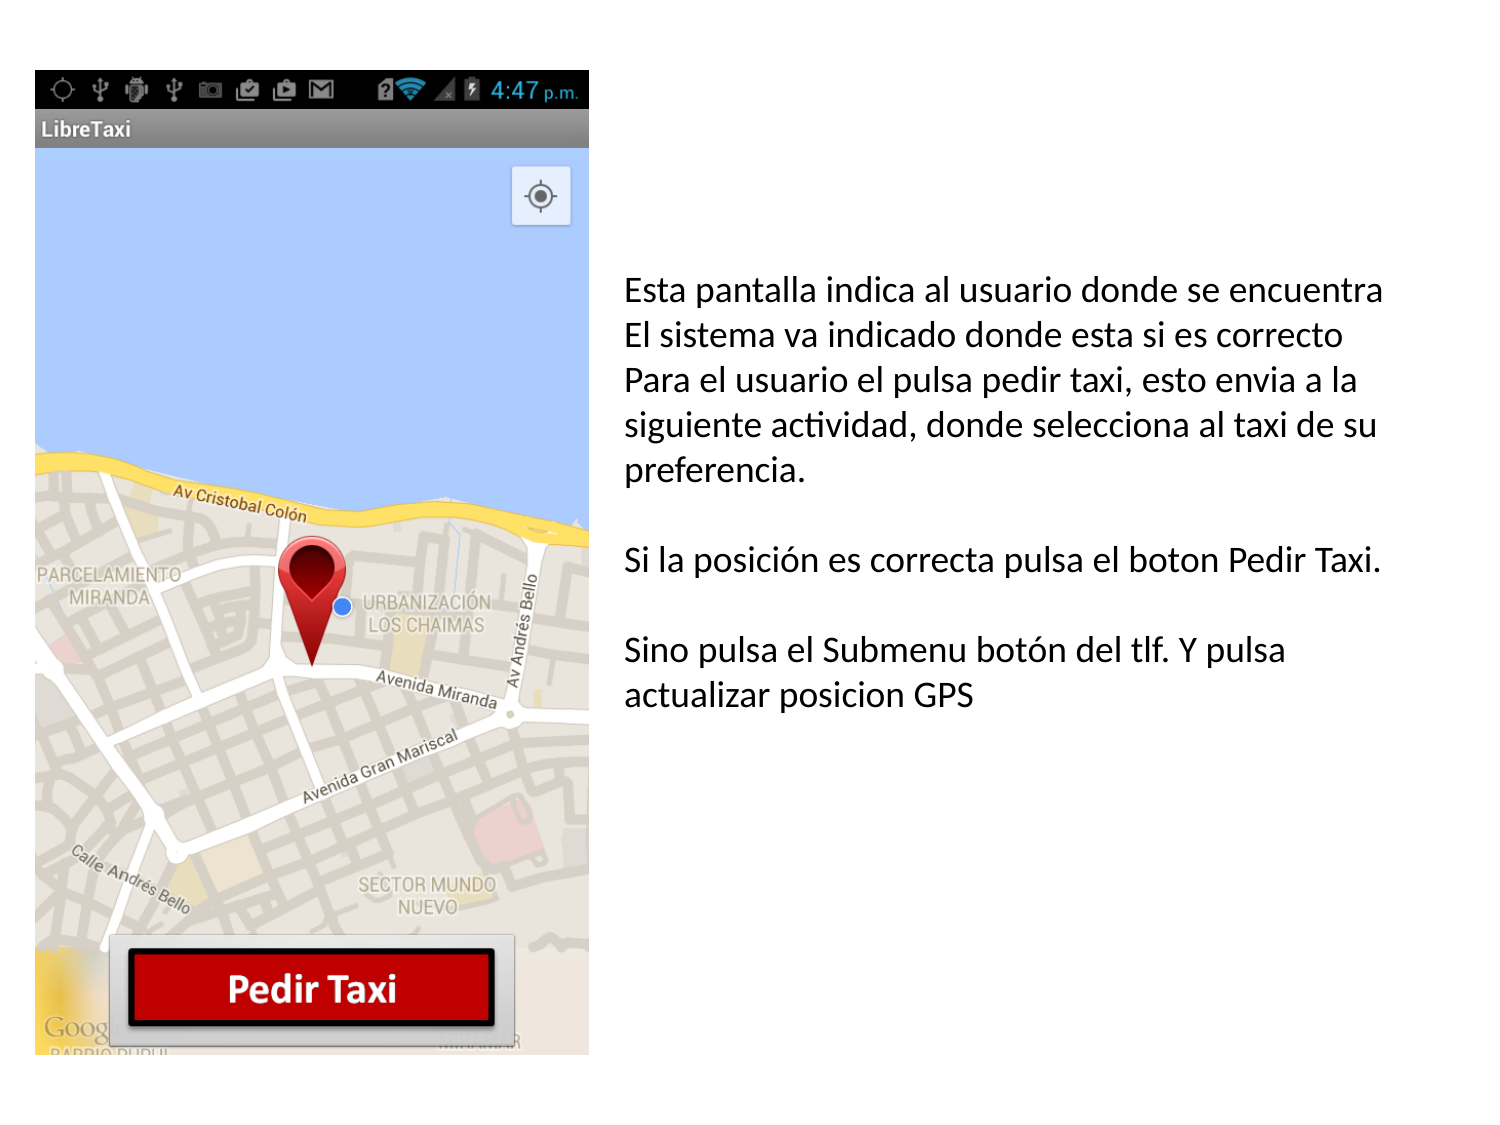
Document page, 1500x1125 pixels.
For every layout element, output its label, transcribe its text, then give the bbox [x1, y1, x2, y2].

picture [34, 70, 589, 1055]
text_box Esta pantalla indica al usuario donde se encuentra El sistema va indicado donde esta si es correcto Para el usuario el pulsa pedir taxi, esto envia a la siguiente actividad, donde selecciona al taxi de su preferencia. Si la posición es correcta pulsa el boton Pedir Taxi. Sino pulsa el Submenu botón del tlf. Y pulsa actualizar posicion GPS [609, 257, 1407, 723]
